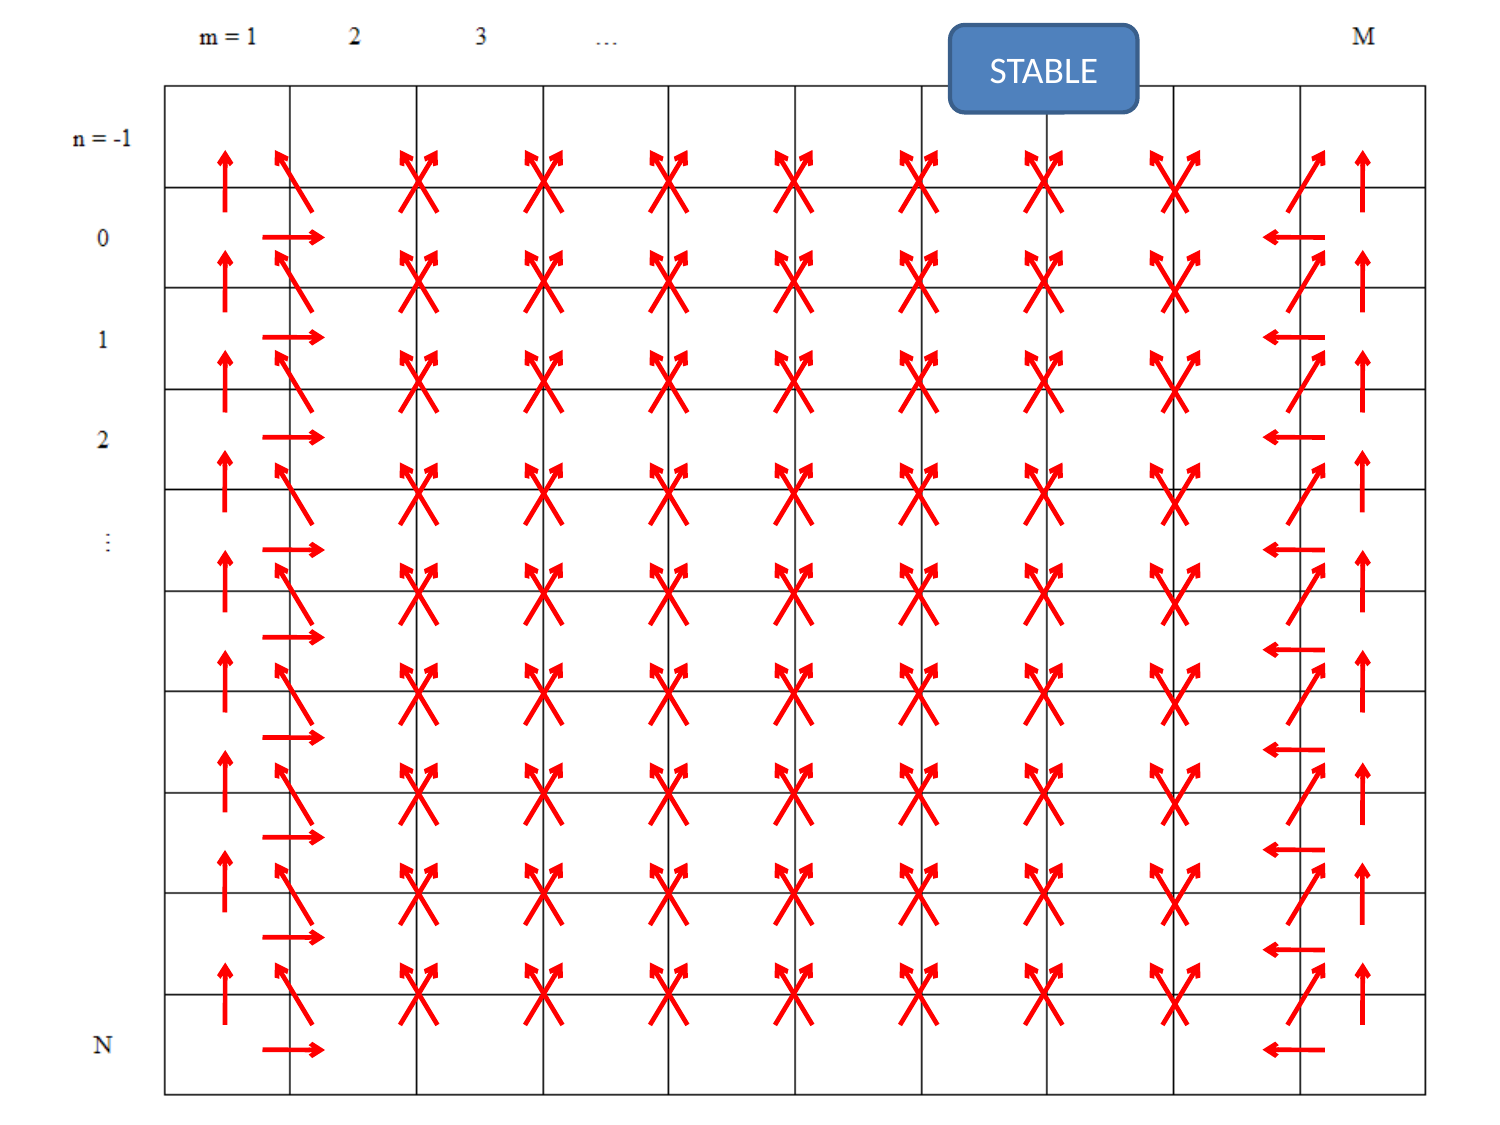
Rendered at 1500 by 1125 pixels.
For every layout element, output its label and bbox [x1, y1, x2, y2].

text_box [262, 474, 326, 513]
text_box [762, 262, 826, 301]
text_box [1137, 574, 1201, 613]
text_box [1137, 474, 1201, 513]
text_box [1274, 474, 1338, 513]
text_box [512, 974, 576, 1013]
text_box [1012, 474, 1076, 513]
text_box [762, 574, 826, 613]
text_box [1137, 674, 1201, 713]
text_box [637, 874, 701, 913]
text_box [387, 774, 451, 813]
text_box [637, 774, 701, 813]
text_box [1201, 262, 1213, 301]
text_box [887, 674, 951, 713]
text_box [1201, 362, 1213, 401]
text_box [887, 162, 951, 201]
text_box [262, 362, 326, 401]
text_box [512, 162, 576, 201]
text_box [762, 874, 826, 913]
text_box [762, 162, 826, 201]
text_box [512, 774, 576, 813]
text_box [387, 162, 451, 201]
text_box [1137, 974, 1201, 1013]
text_box [1012, 674, 1076, 713]
text_box [1012, 574, 1076, 613]
text_box [1137, 774, 1201, 813]
text_box [1201, 674, 1213, 713]
text_box [512, 674, 576, 713]
text_box [262, 774, 326, 813]
text_box [512, 362, 576, 401]
text_box [1201, 574, 1213, 613]
text_box [762, 774, 826, 813]
text_box [1274, 974, 1338, 1013]
text_box [1274, 362, 1338, 401]
text_box [1012, 362, 1076, 401]
text_box [762, 974, 826, 1013]
text_box [1201, 874, 1213, 913]
text_box [1274, 262, 1338, 301]
text_box [637, 574, 701, 613]
text_box [762, 474, 826, 513]
text_box [1274, 162, 1338, 201]
text_box [1012, 262, 1076, 301]
text_box [262, 674, 326, 713]
text_box [1012, 874, 1076, 913]
text_box [887, 874, 951, 913]
text_box [387, 974, 451, 1013]
text_box [1201, 474, 1213, 513]
text_box [1201, 974, 1213, 1013]
text_box [637, 362, 701, 401]
text_box [1012, 162, 1076, 201]
text_box [887, 362, 951, 401]
text_box [262, 874, 326, 913]
text_box [887, 574, 951, 613]
text_box [637, 974, 701, 1013]
text_box [887, 774, 951, 813]
text_box [1201, 162, 1213, 201]
text_box [512, 262, 576, 301]
text_box [1137, 262, 1201, 301]
text_box [1274, 774, 1338, 813]
text_box [387, 574, 451, 613]
text_box [262, 162, 326, 201]
text_box [262, 574, 326, 613]
text_box [1012, 974, 1076, 1013]
text_box [637, 674, 701, 713]
text_box [512, 574, 576, 613]
text_box [512, 474, 576, 513]
text_box [1137, 162, 1201, 201]
text_box [637, 262, 701, 301]
text_box [887, 262, 951, 301]
text_box [1274, 874, 1338, 913]
text_box [262, 974, 326, 1013]
text_box [637, 162, 701, 201]
text_box [262, 262, 326, 301]
text_box [1012, 774, 1076, 813]
text_box [762, 674, 826, 713]
text_box [387, 674, 451, 713]
text_box [387, 262, 451, 301]
text_box [512, 874, 576, 913]
text_box [1274, 674, 1338, 713]
text_box [1137, 362, 1201, 401]
text_box [387, 362, 451, 401]
text_box [1137, 874, 1201, 913]
text_box [637, 474, 701, 513]
text_box [387, 874, 451, 913]
text_box [887, 974, 951, 1013]
text_box [887, 474, 951, 513]
text_box [762, 362, 826, 401]
text_box [1274, 574, 1338, 613]
text_box [1201, 774, 1213, 813]
picture [47, 1, 1453, 1124]
text_box [387, 474, 451, 513]
